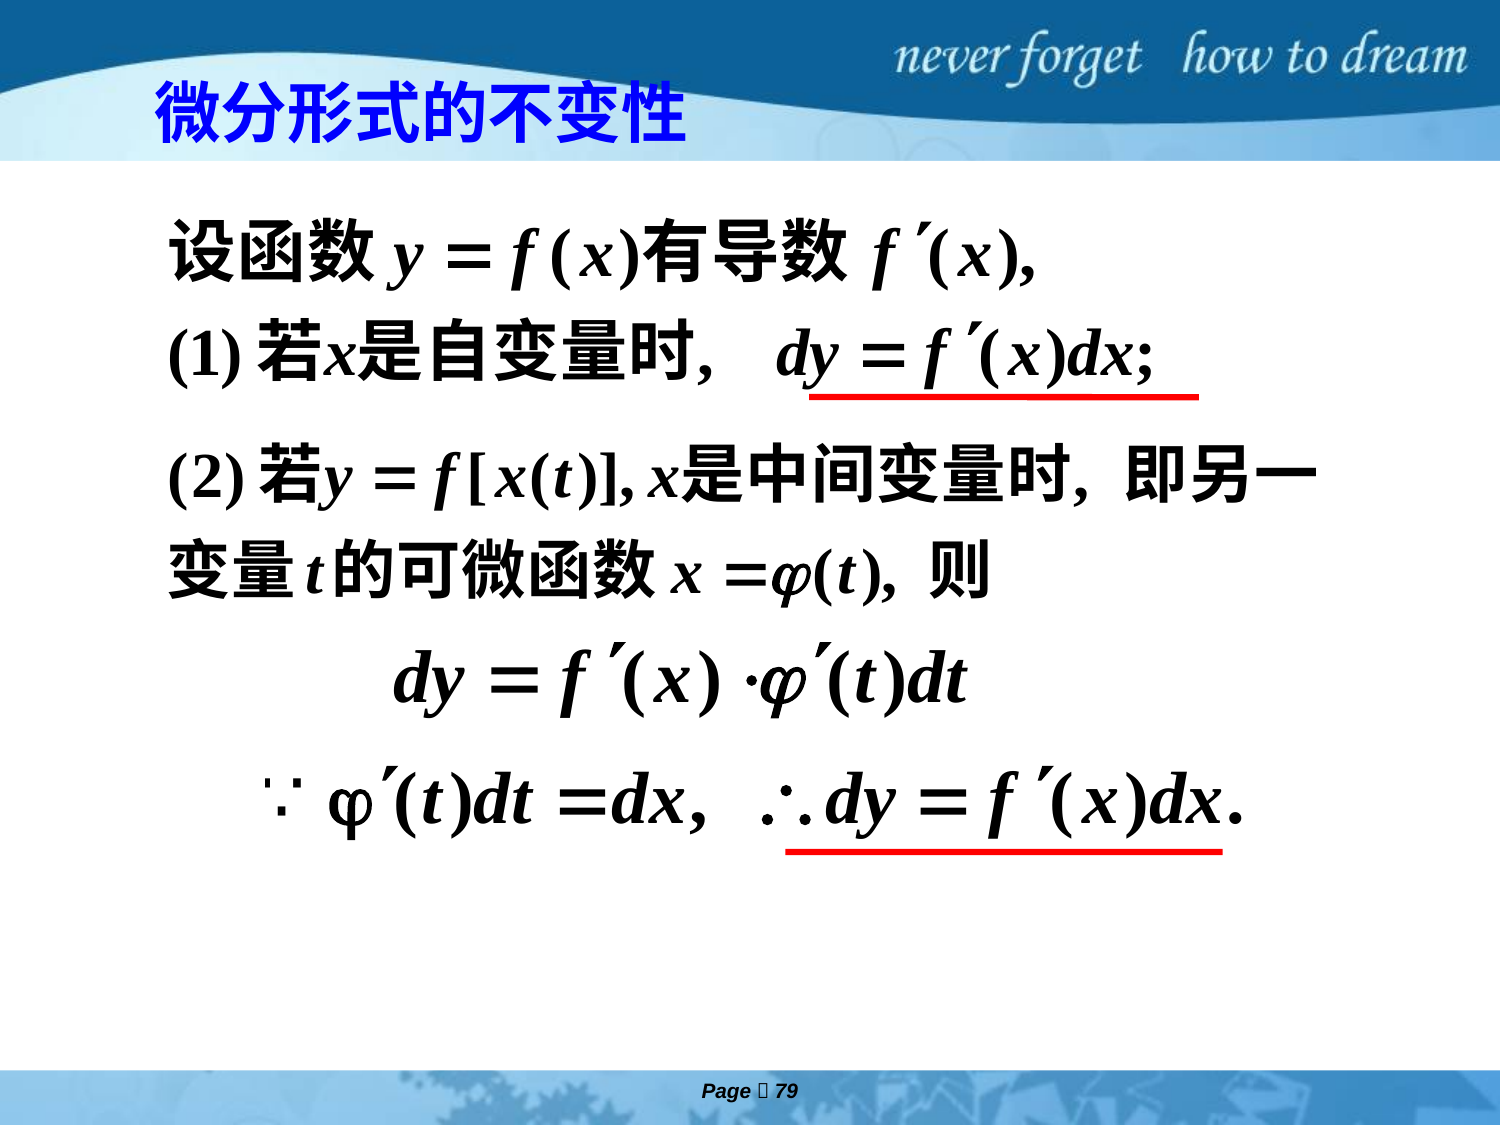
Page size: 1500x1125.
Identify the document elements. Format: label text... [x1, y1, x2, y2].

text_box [159, 307, 1164, 404]
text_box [383, 633, 987, 734]
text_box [761, 763, 1247, 848]
title 微分形式的不变性 [138, 72, 1412, 151]
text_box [159, 207, 1046, 306]
picture [0, 1071, 1500, 1125]
picture [0, 0, 1500, 160]
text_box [159, 432, 1330, 621]
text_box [265, 763, 711, 848]
